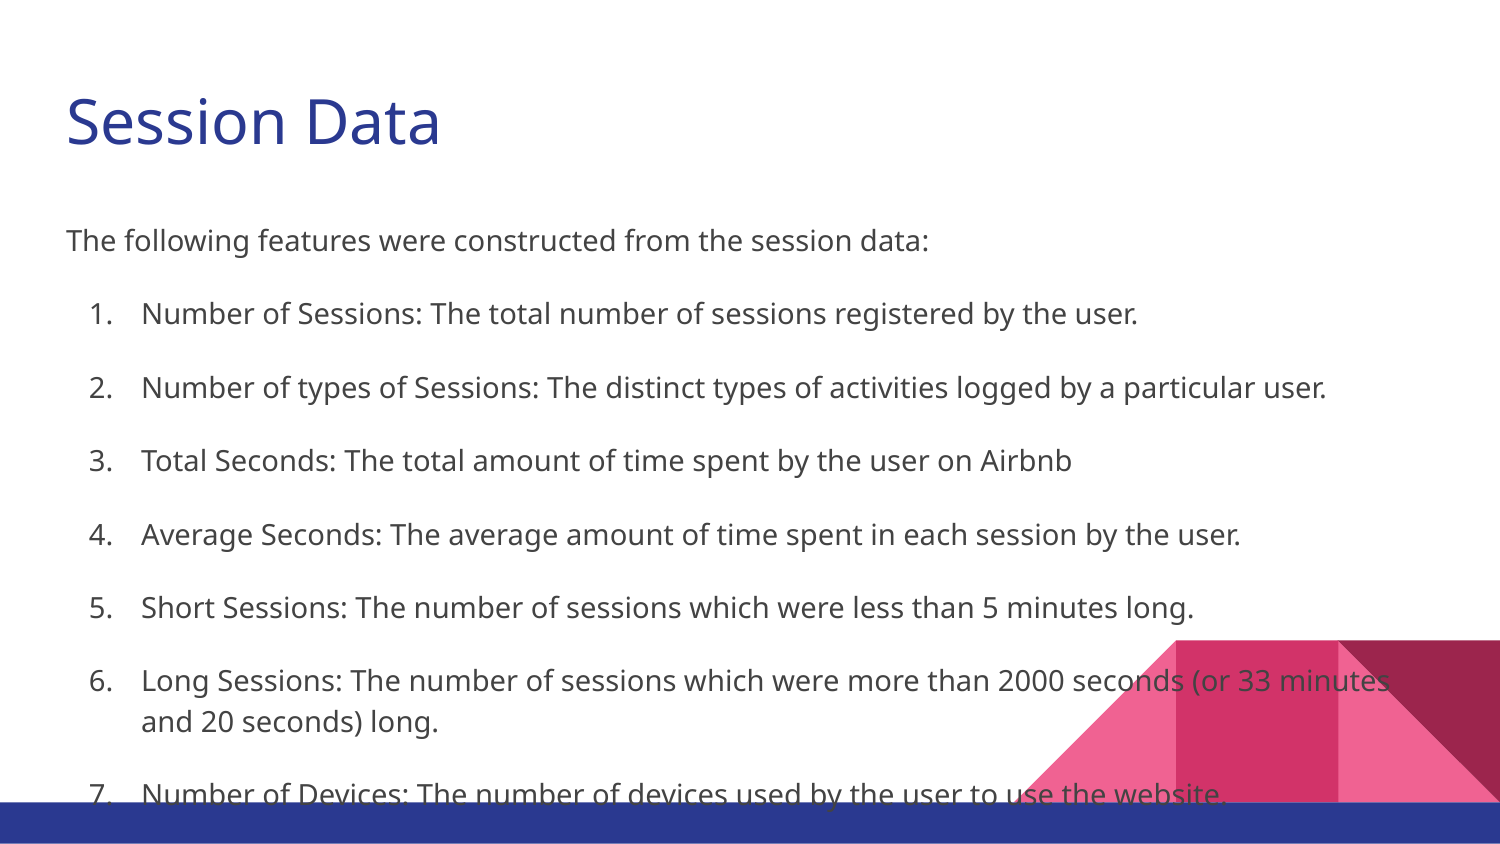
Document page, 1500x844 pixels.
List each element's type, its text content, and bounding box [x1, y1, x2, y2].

title Session Data [51, 67, 1449, 167]
list The following features were constructed from the session data: Number of Sessions: The total number of sessions registered by the user. Number of types of Sessions: The distinct types of activities logged by a particular user. Total Seconds: The total amount of time spent by the user on Airbnb Average Seconds: The average amount of time spent in each session by the user. Short Sessions: The number of sessions which were less than 5 minutes long. Long Sessions: The number of sessions which were more than 2000 seconds (or 33 minutes and 20 seconds) long. Number of Devices: The number of devices used by the user to use the website. [51, 201, 1449, 750]
